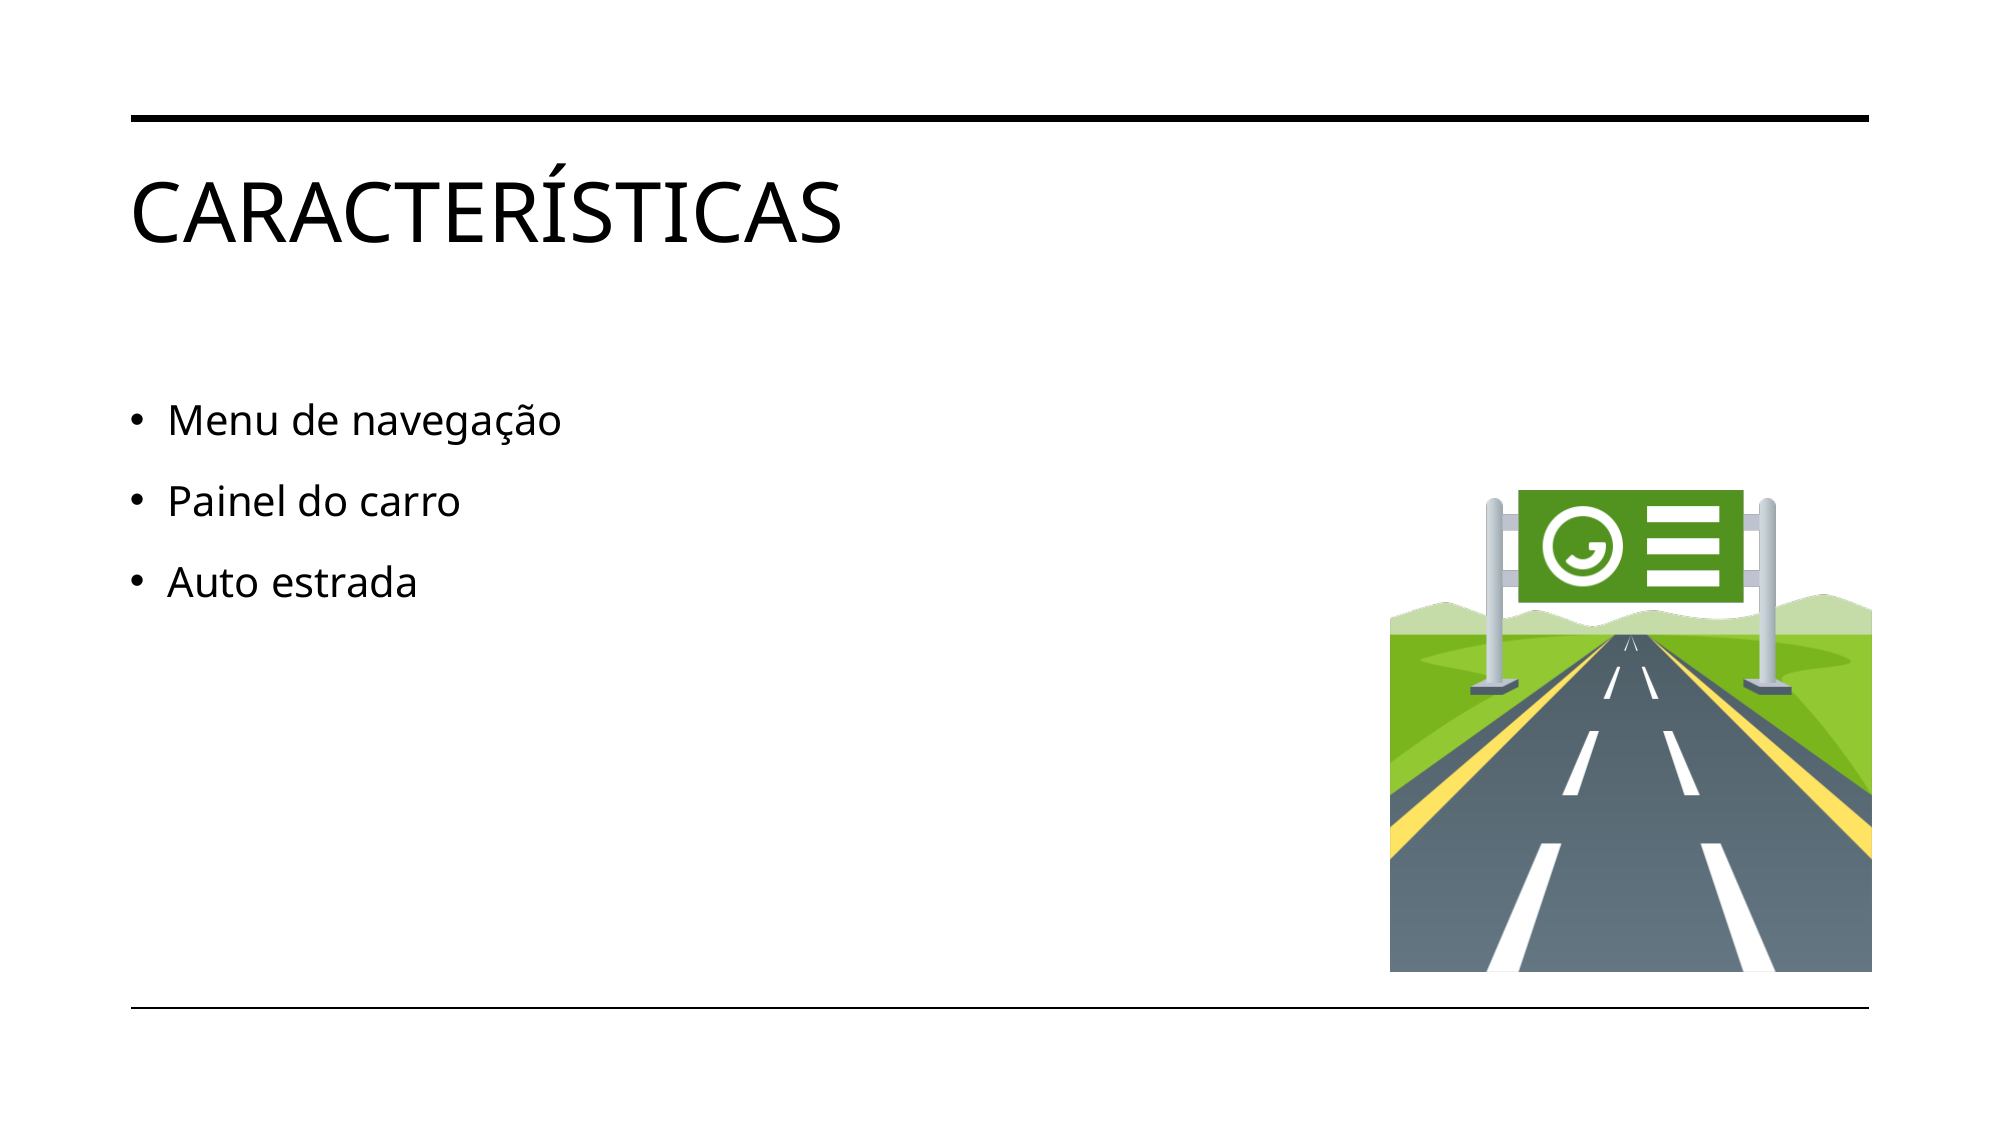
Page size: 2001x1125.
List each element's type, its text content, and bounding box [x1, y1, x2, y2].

picture [1373, 474, 1888, 988]
title Características [114, 151, 1869, 376]
list Menu de navegação Painel do carro Auto estrada [114, 376, 1869, 973]
